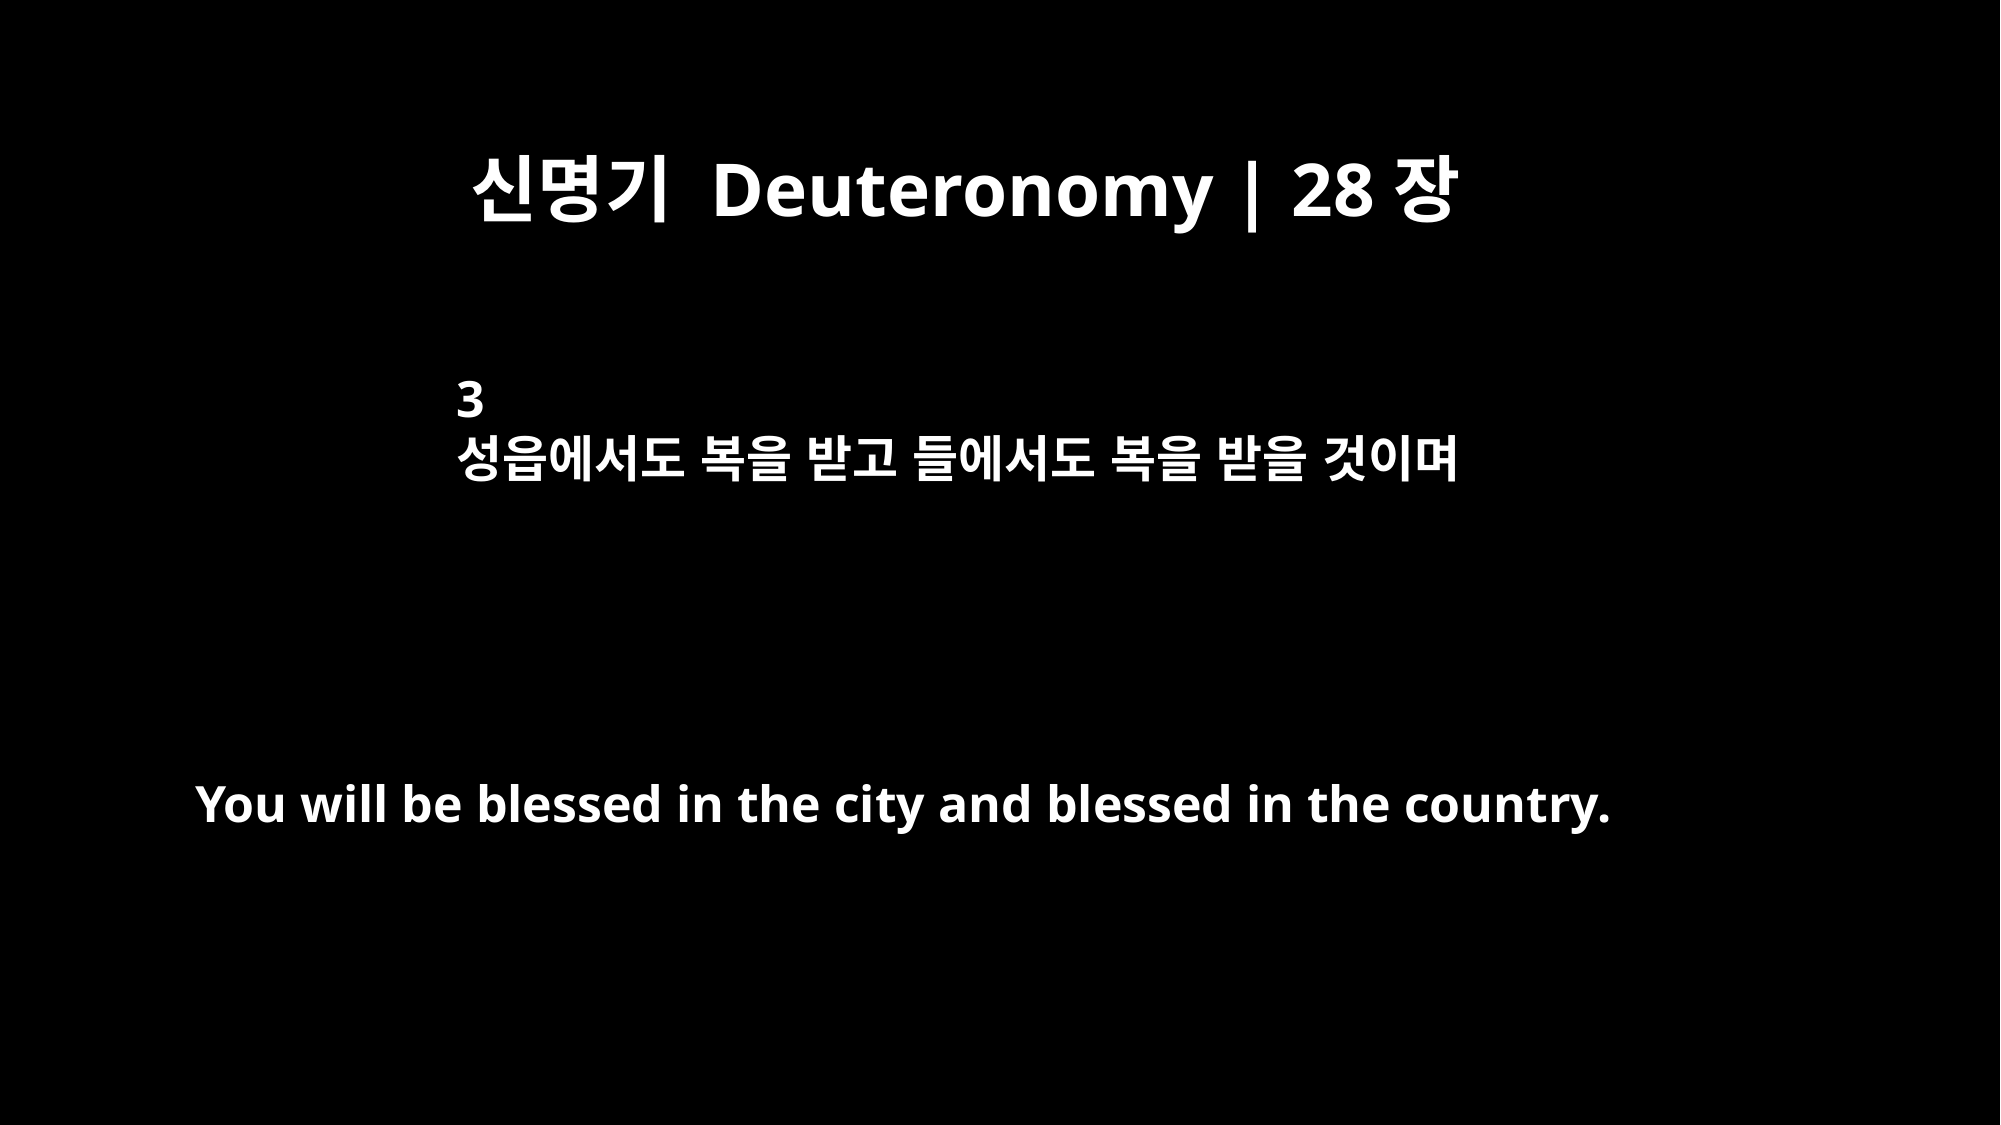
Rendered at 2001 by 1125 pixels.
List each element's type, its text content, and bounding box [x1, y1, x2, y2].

text_box 3 성읍에서도 복을 받고 들에서도 복을 받을 것이며 [441, 359, 1476, 495]
text_box You will be blessed in the city and blessed in the country. [180, 764, 1628, 840]
text_box 신명기 Deuteronomy | 28장 [456, 136, 1476, 239]
